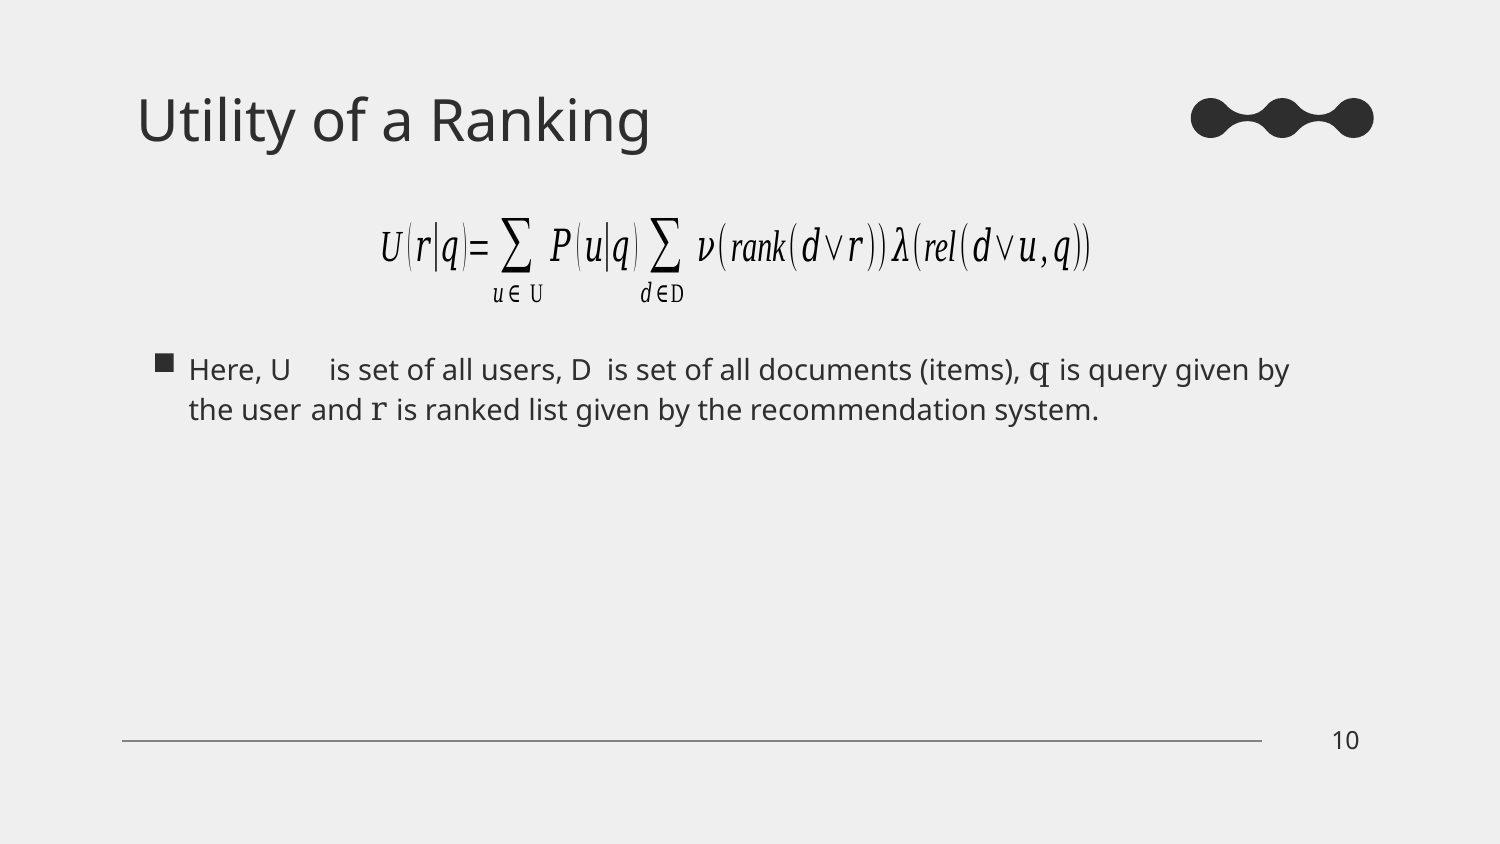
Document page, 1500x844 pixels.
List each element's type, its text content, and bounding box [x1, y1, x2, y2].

text_box [155, 353, 174, 372]
title Utility of a Ranking [121, 86, 1126, 150]
slide_number 10 [1312, 725, 1379, 758]
list Here, U is set of all users, D is set of all documents (items), q is query given by the user and r is ranked list given by the recommendation system. [173, 342, 1327, 433]
